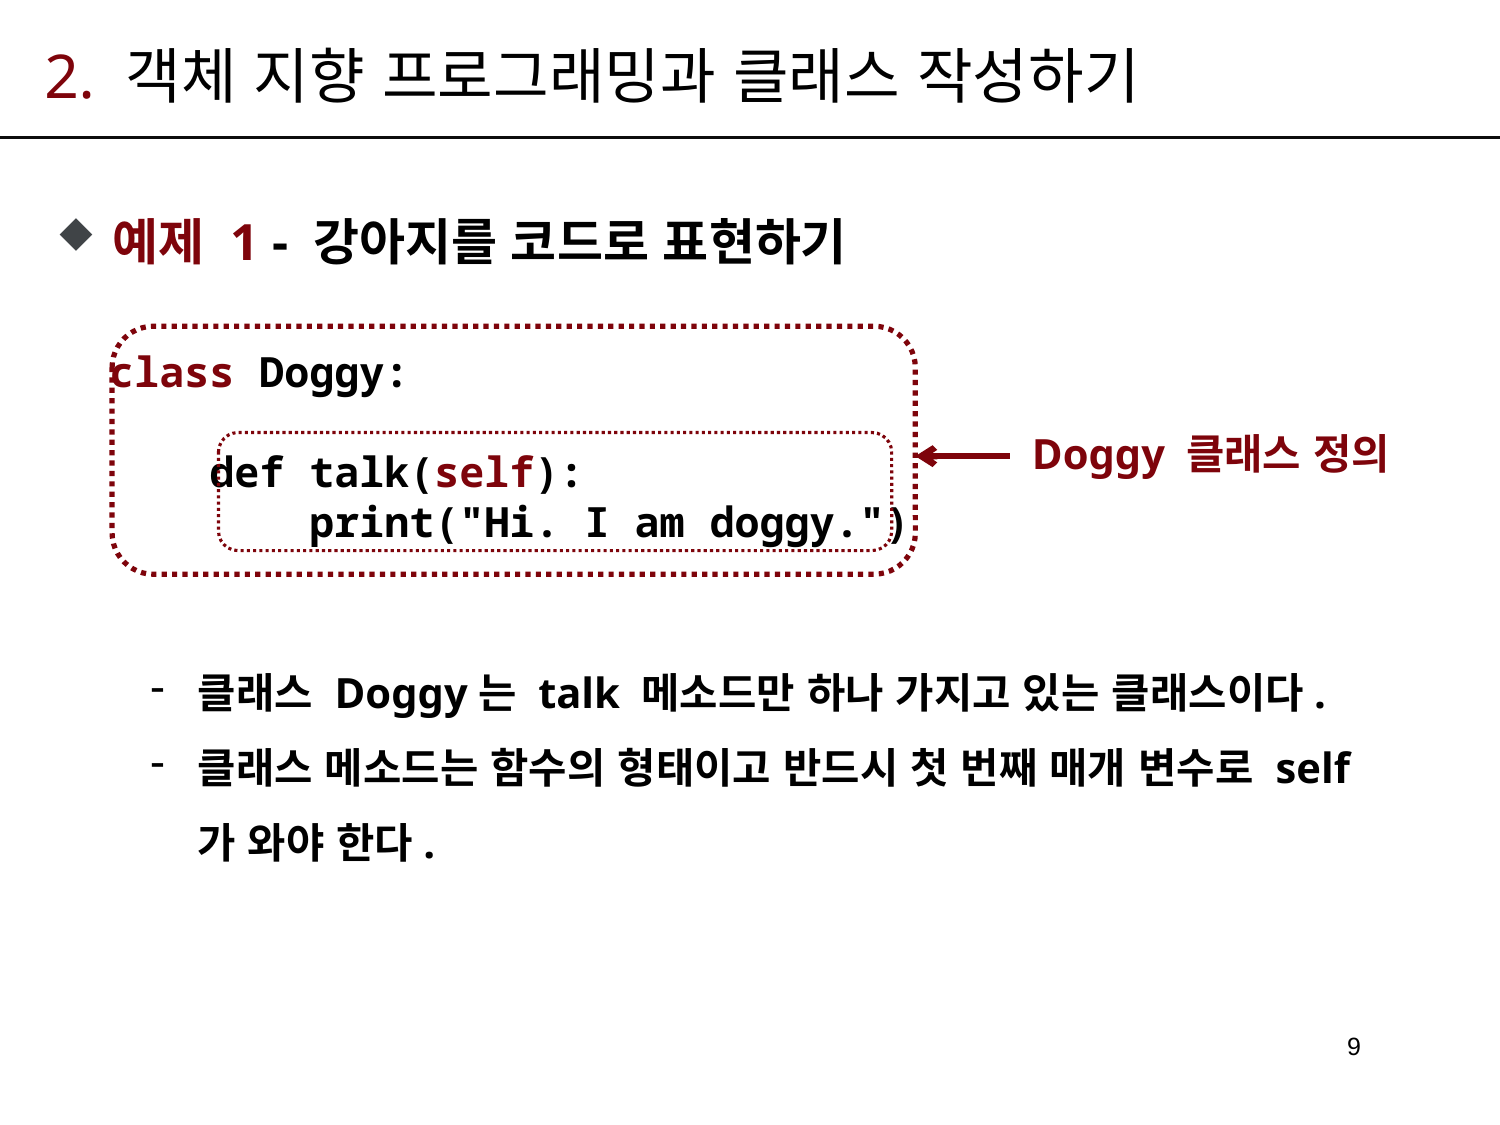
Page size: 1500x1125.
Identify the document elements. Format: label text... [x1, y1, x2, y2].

slide_number 9 [1033, 1023, 1376, 1066]
title 2. 객체 지향 프로그래밍과 클래스 작성하기 [29, 30, 1294, 124]
list 예제 1 - 강아지를 코드로 표현하기 [41, 172, 1412, 977]
text_box Doggy 클래스 정의 [1016, 420, 1406, 486]
text_box class Doggy: def talk(self): print("Hi. I am doggy.") [94, 338, 925, 603]
text_box 클래스 Doggy는 talk 메소드만 하나 가지고 있는 클래스이다. 클래스 메소드는 함수의 형태이고 반드시 첫 번째 매개 변수로 self가 와야 한다. [135, 634, 1391, 875]
text_box [112, 326, 916, 575]
